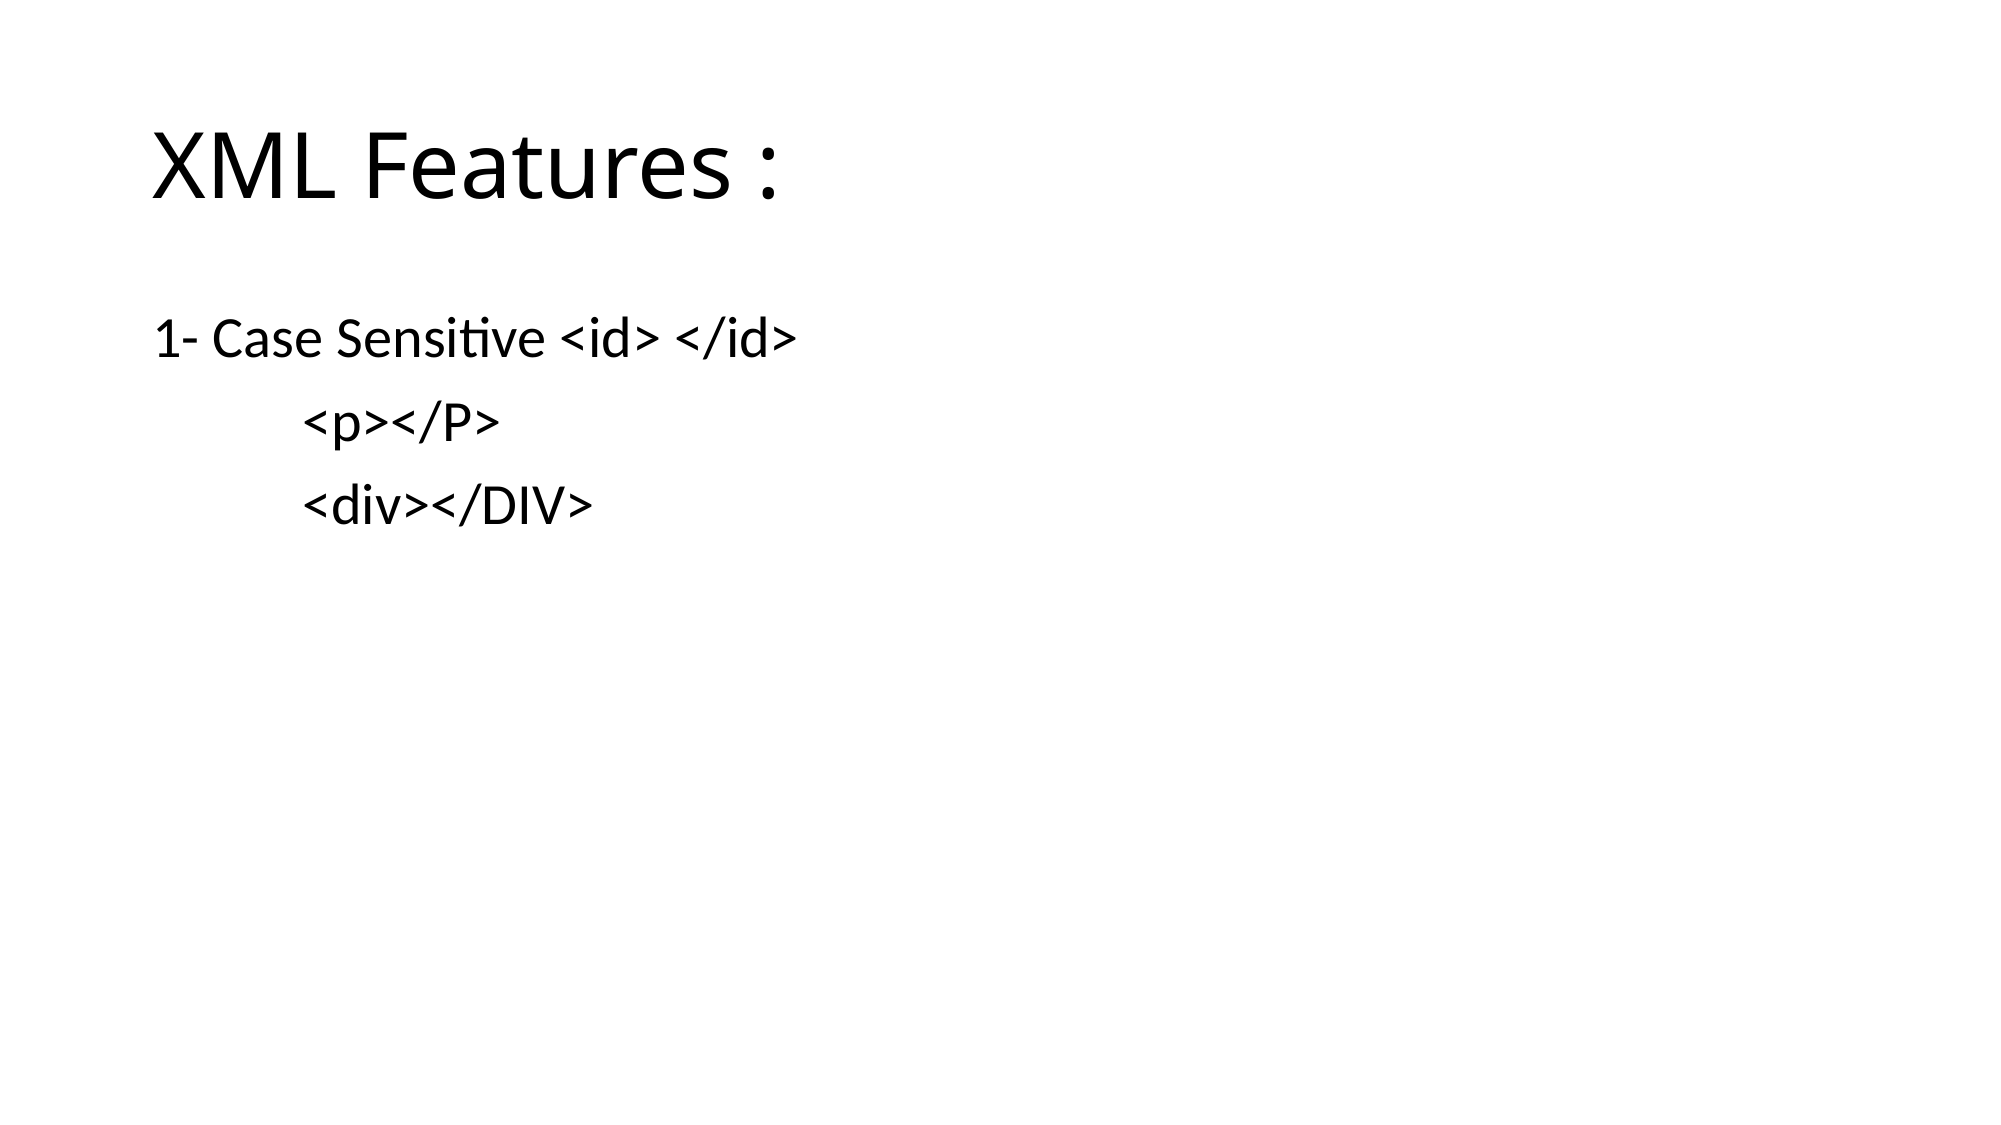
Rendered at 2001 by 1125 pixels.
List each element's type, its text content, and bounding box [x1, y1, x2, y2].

list 1- Case Sensitive <id> </id> <p></P> <div></DIV> [137, 299, 1863, 1014]
title XML Features : [137, 59, 1863, 278]
